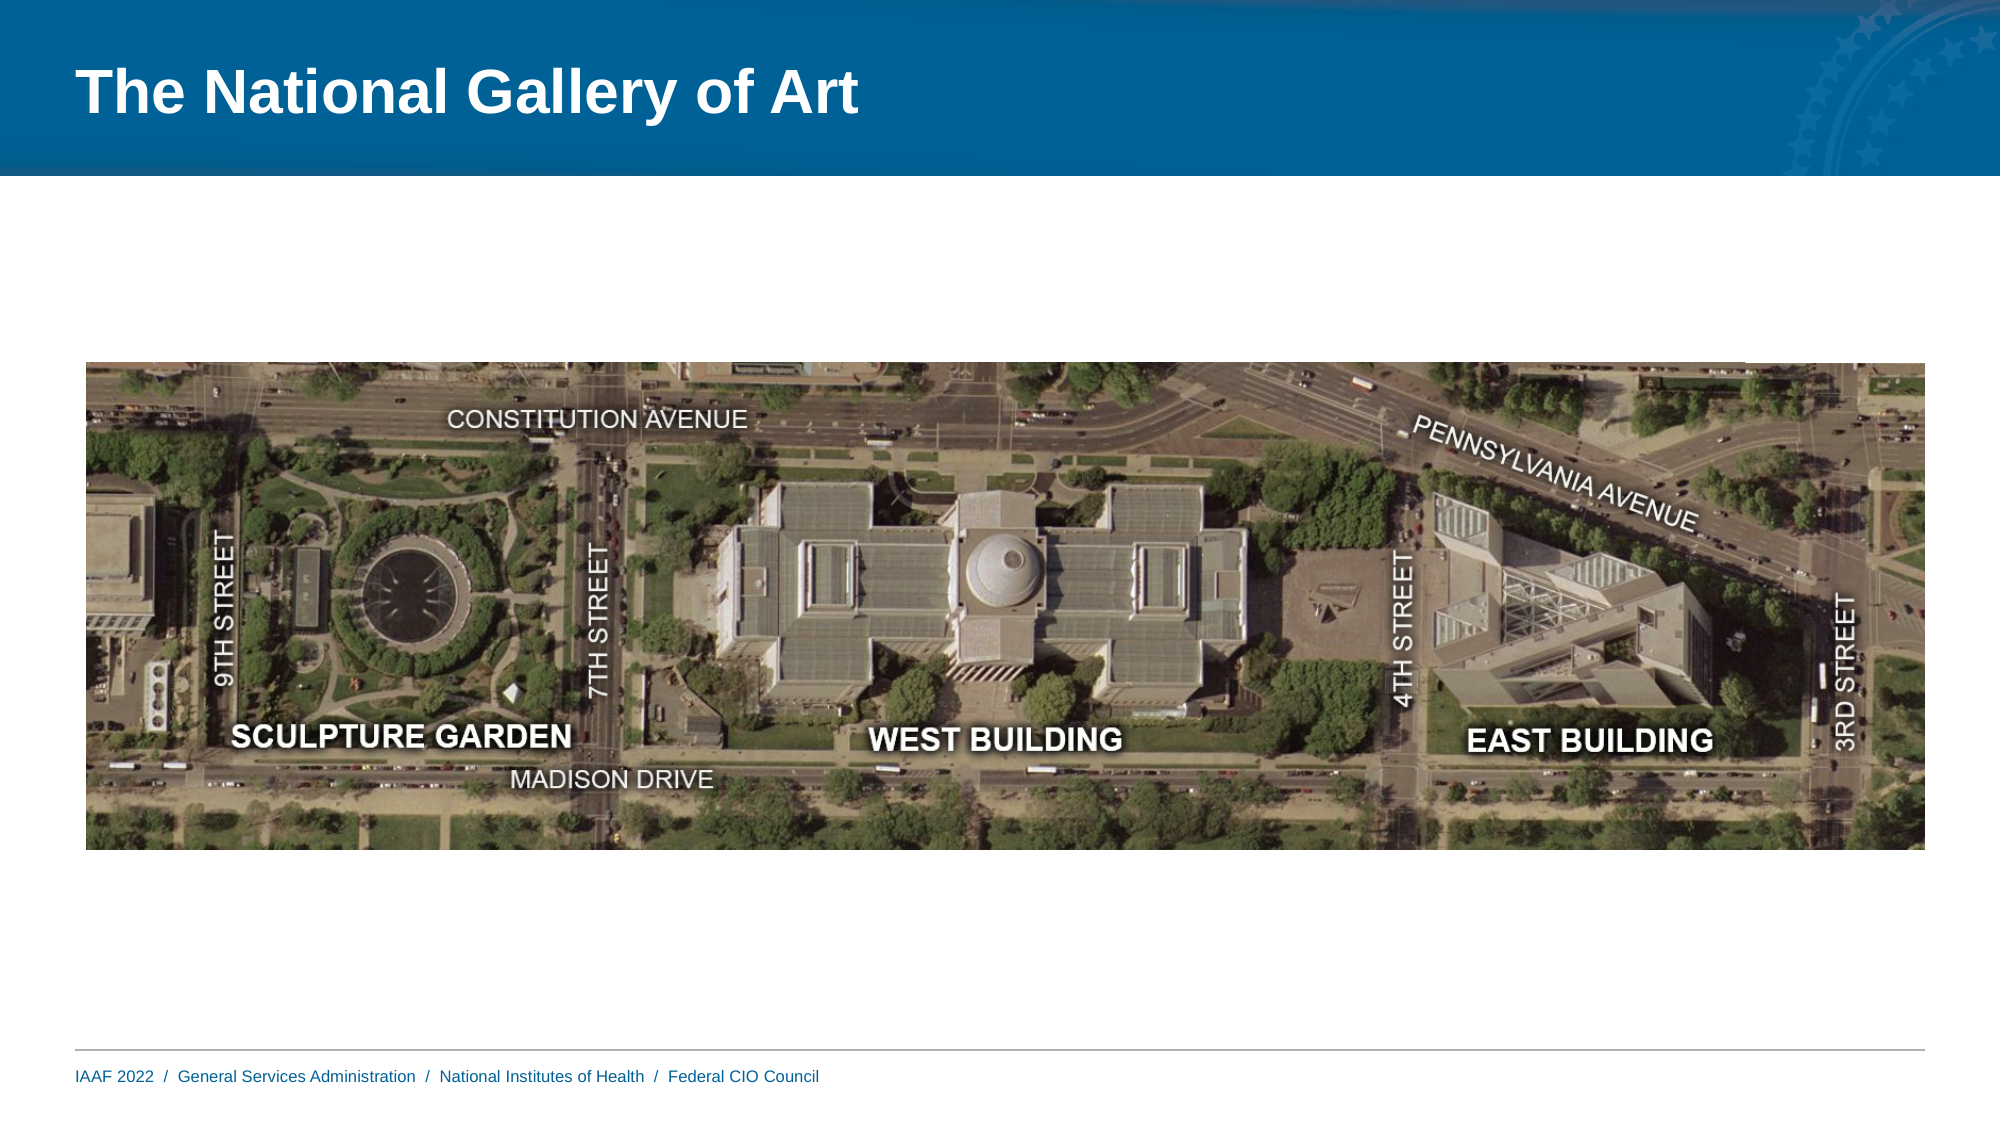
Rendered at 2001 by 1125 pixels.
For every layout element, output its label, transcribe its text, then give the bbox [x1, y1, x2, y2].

title The National Gallery of Art [75, 52, 1800, 128]
picture [85, 362, 1926, 850]
picture [0, 168, 666, 176]
picture [0, 0, 2000, 176]
